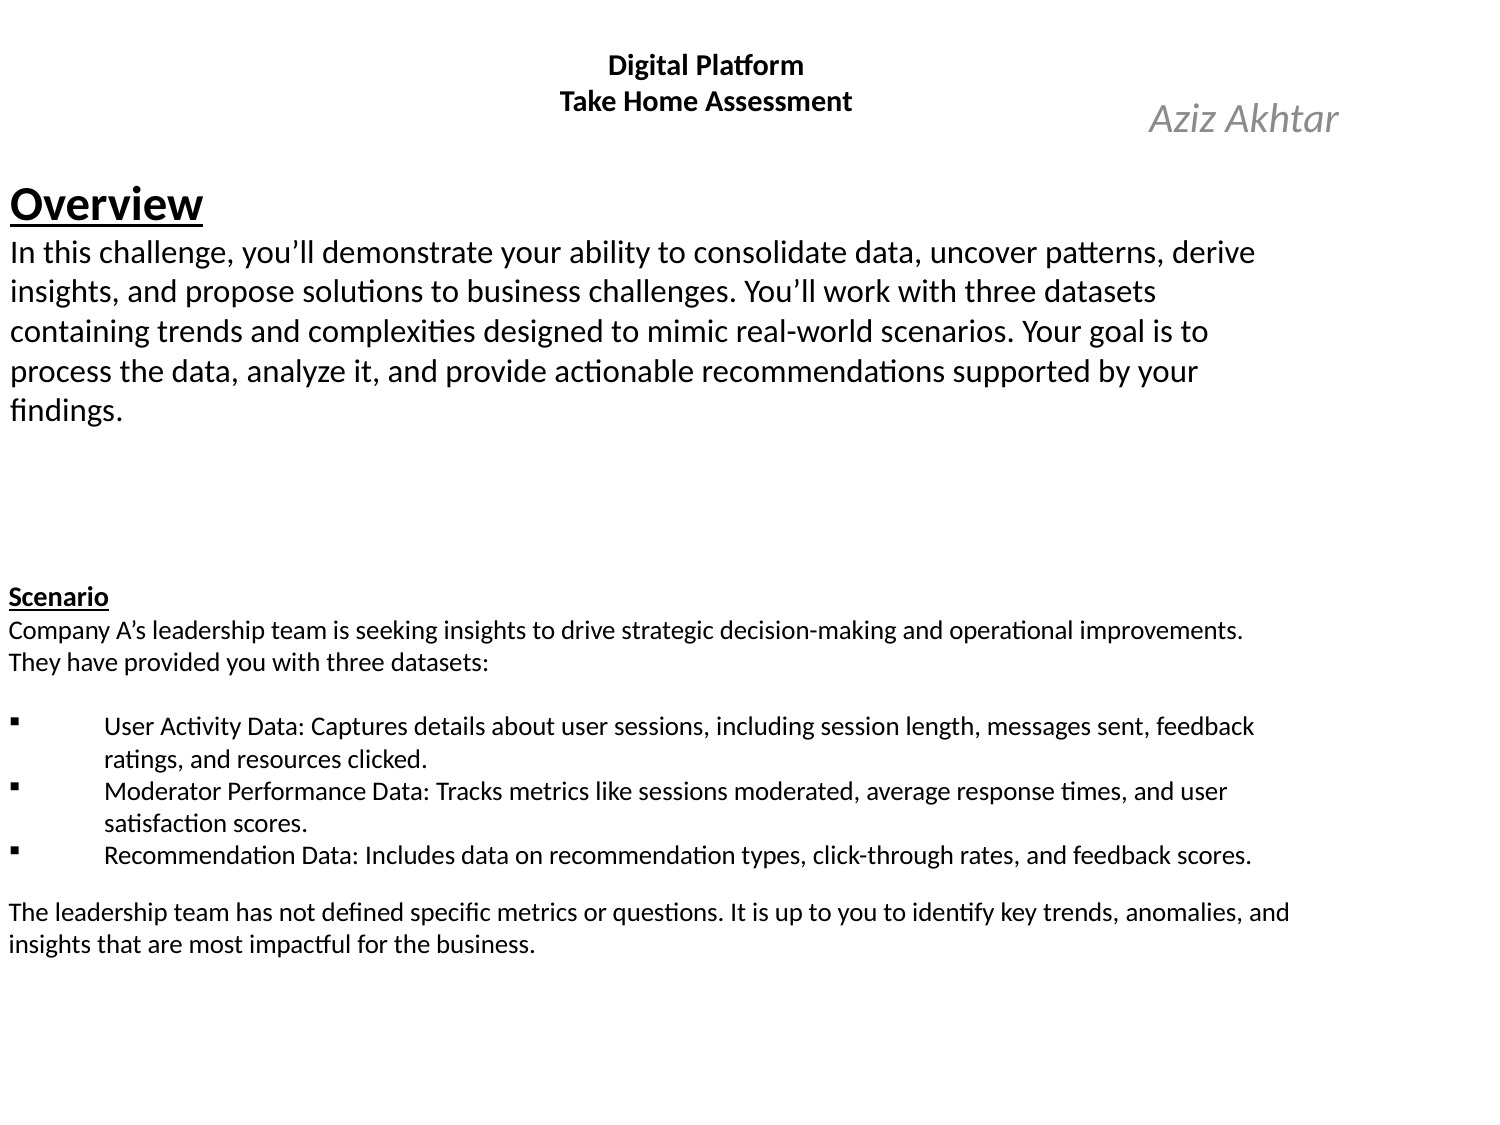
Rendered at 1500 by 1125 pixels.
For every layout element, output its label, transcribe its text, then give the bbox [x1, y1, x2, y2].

subtitle Aziz Akhtar [1012, 83, 1476, 184]
text_box Scenario Company A’s leadership team is seeking insights to drive strategic decision-making and operational improvements. They have provided you with three datasets: User Activity Data: Captures details about user sessions, including session length, messages sent, feedback ratings, and resources clicked. Moderator Performance Data: Tracks metrics like sessions moderated, average response times, and user satisfaction scores. Recommendation Data: Includes data on recommendation types, click-through rates, and feedback scores. The leadership team has not defined specific metrics or questions. It is up to you to identify key trends, anomalies, and insights that are most impactful for the business. [0, 562, 1306, 975]
title Digital Platform Take Home Assessment [0, 37, 1413, 125]
text_box Overview In this challenge, you’ll demonstrate your ability to consolidate data, uncover patterns, derive insights, and propose solutions to business challenges. You’ll work with three datasets containing trends and complexities designed to mimic real-world scenarios. Your goal is to process the data, analyze it, and provide actionable recommendations supported by your findings. [0, 162, 1308, 438]
